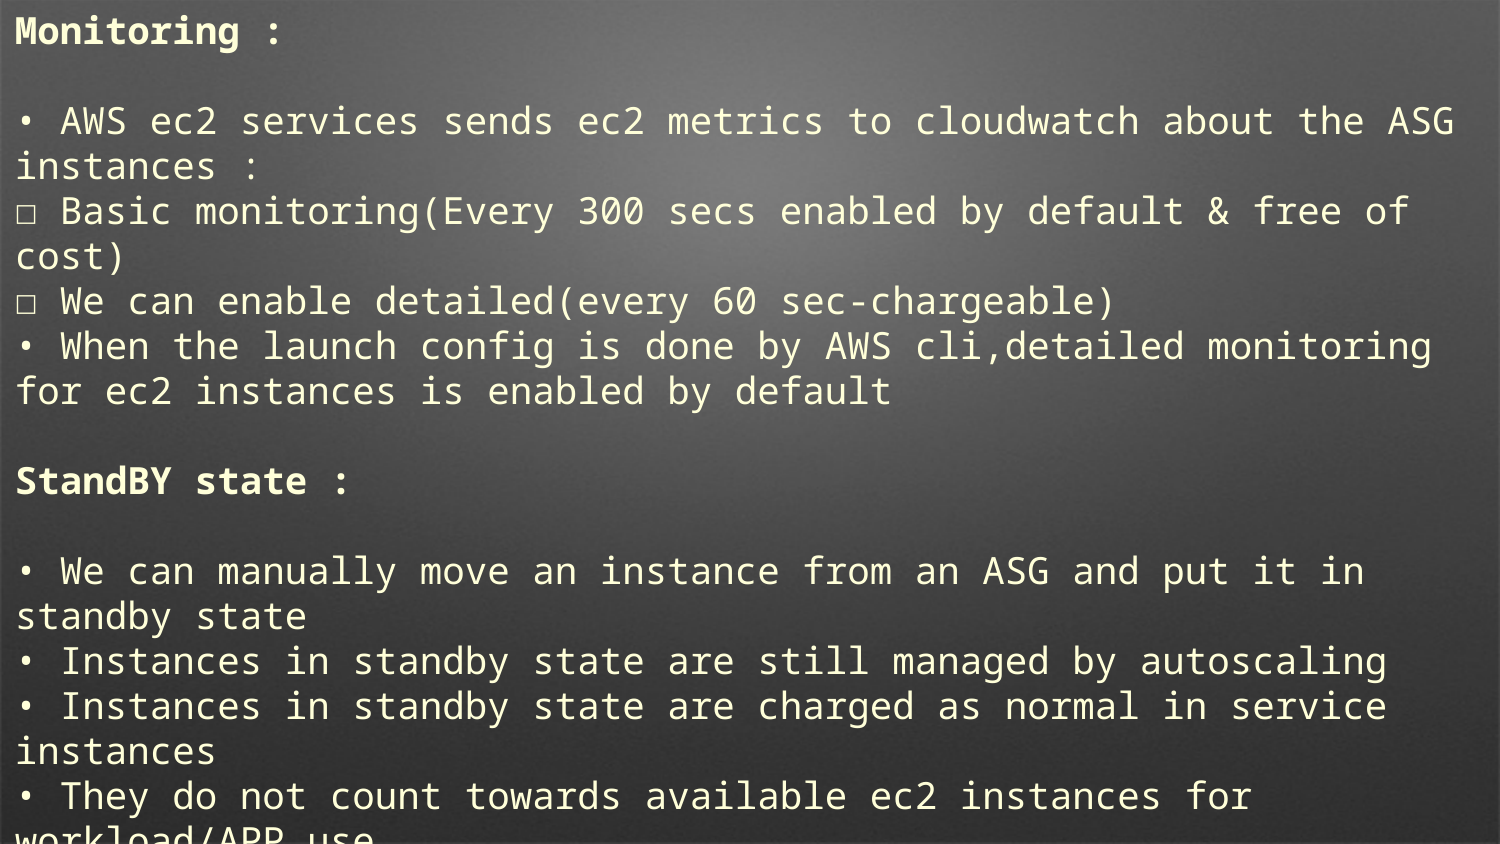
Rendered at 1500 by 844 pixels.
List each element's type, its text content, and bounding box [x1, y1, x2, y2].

text_box Monitoring : • AWS ec2 services sends ec2 metrics to cloudwatch about the ASG instances : ☐ Basic monitoring(Every 300 secs enabled by default & free of cost) ☐ We can enable detailed(every 60 sec-chargeable) • When the launch config is done by AWS cli,detailed monitoring for ec2 instances is enabled by default StandBY state : • We can manually move an instance from an ASG and put it in standby state • Instances in standby state are still managed by autoscaling • Instances in standby state are charged as normal in service instances • They do not count towards available ec2 instances for workload/APP use • AS does not perform health check instances in standby state [0, 0, 1500, 844]
